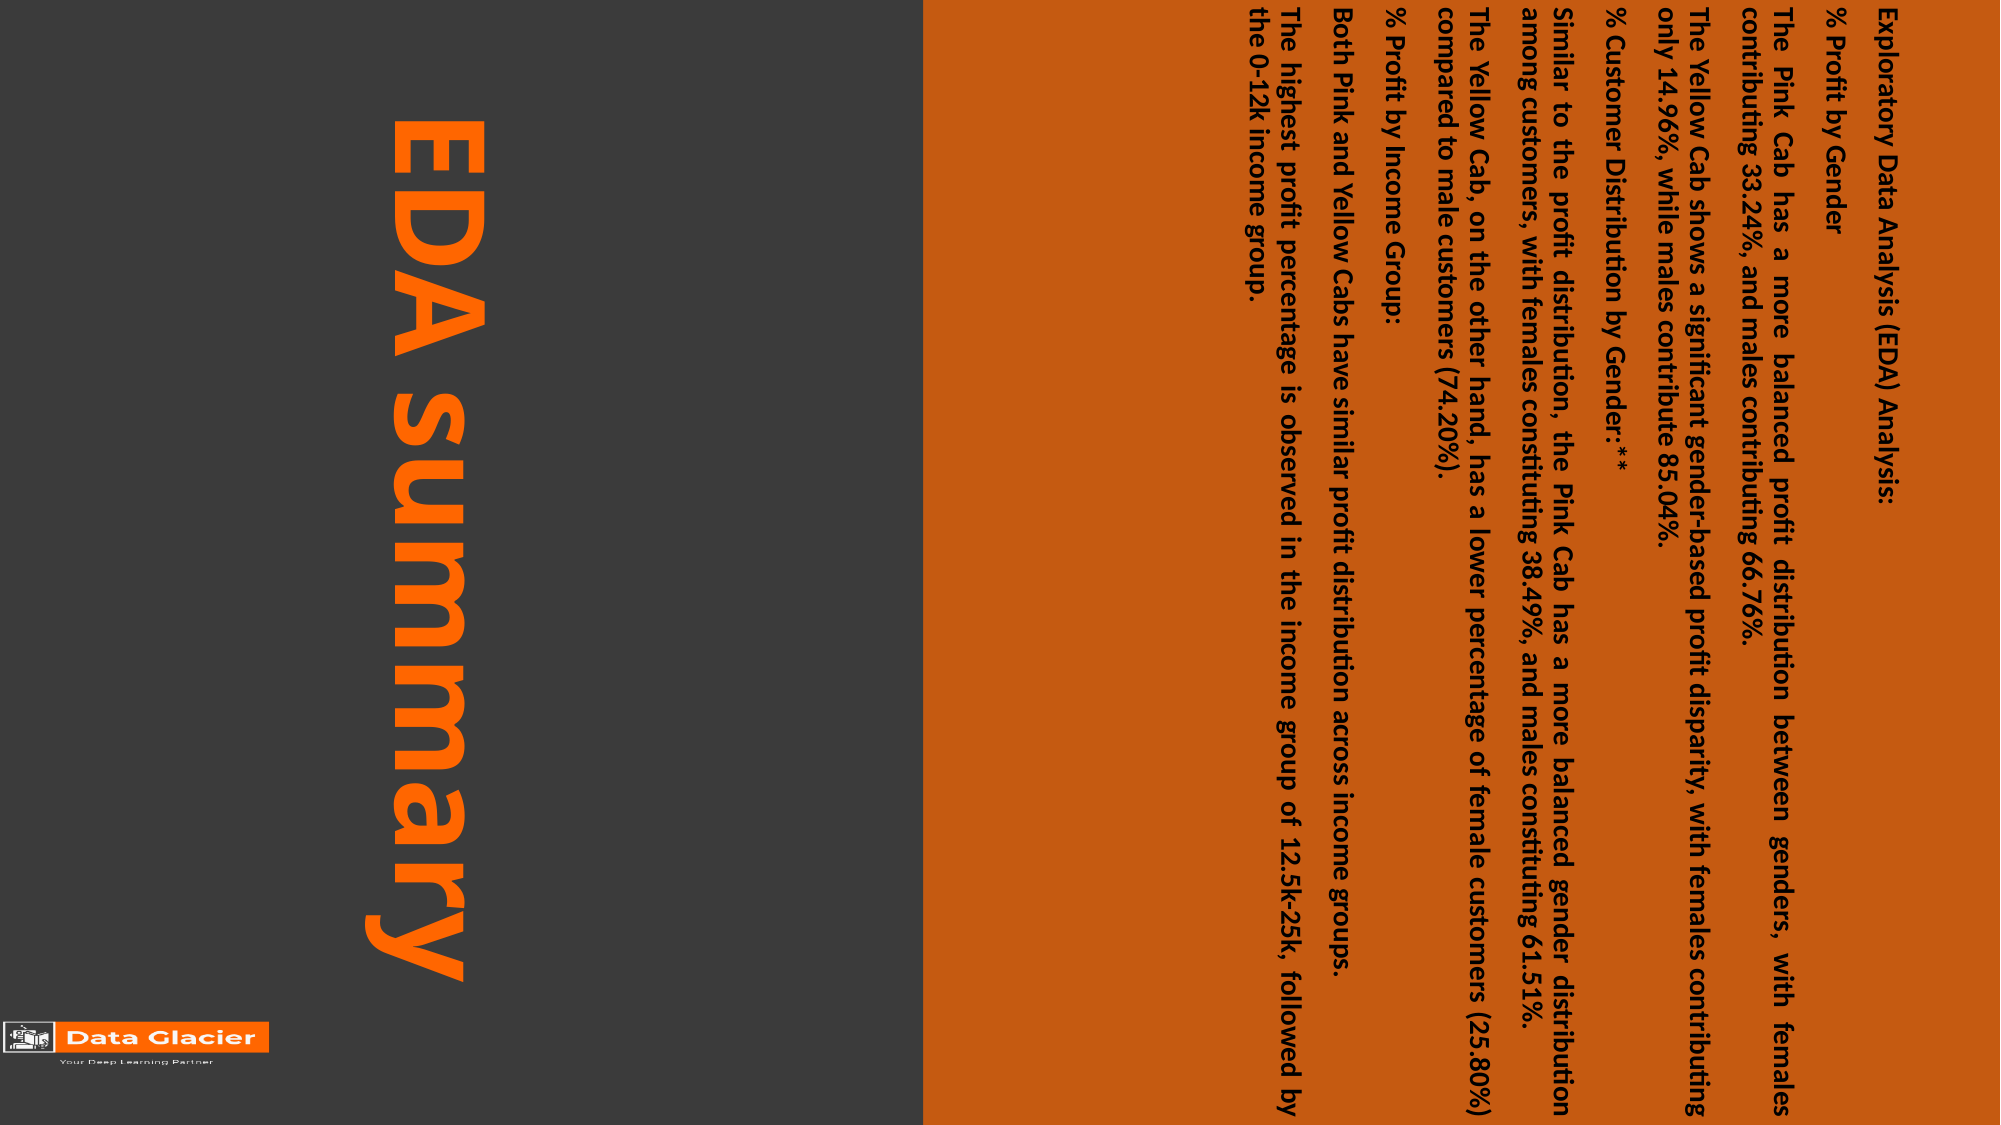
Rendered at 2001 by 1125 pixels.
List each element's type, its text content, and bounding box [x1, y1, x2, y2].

picture [0, 961, 272, 1125]
title EDA summary [0, 0, 924, 1125]
subtitle Exploratory Data Analysis (EDA) Analysis: % Profit by Gender The Pink Cab has a more balanced profit distribution between genders, with females contributing 33.24%, and males contributing 66.76%. The Yellow Cab shows a significant gender-based profit disparity, with females contributing only 14.96%, while males contribute 85.04%. % Customer Distribution by Gender:** Similar to the profit distribution, the Pink Cab has a more balanced gender distribution among customers, with females constituting 38.49%, and males constituting 61.51%. The Yellow Cab, on the other hand, has a lower percentage of female customers (25.80%) compared to male customers (74.20%). % Profit by Income Group: Both Pink and Yellow Cabs have similar profit distribution across income groups. The highest profit percentage is observed in the income group of 12.5k-25k, followed by the 0-12k income group. [940, 0, 2000, 1125]
